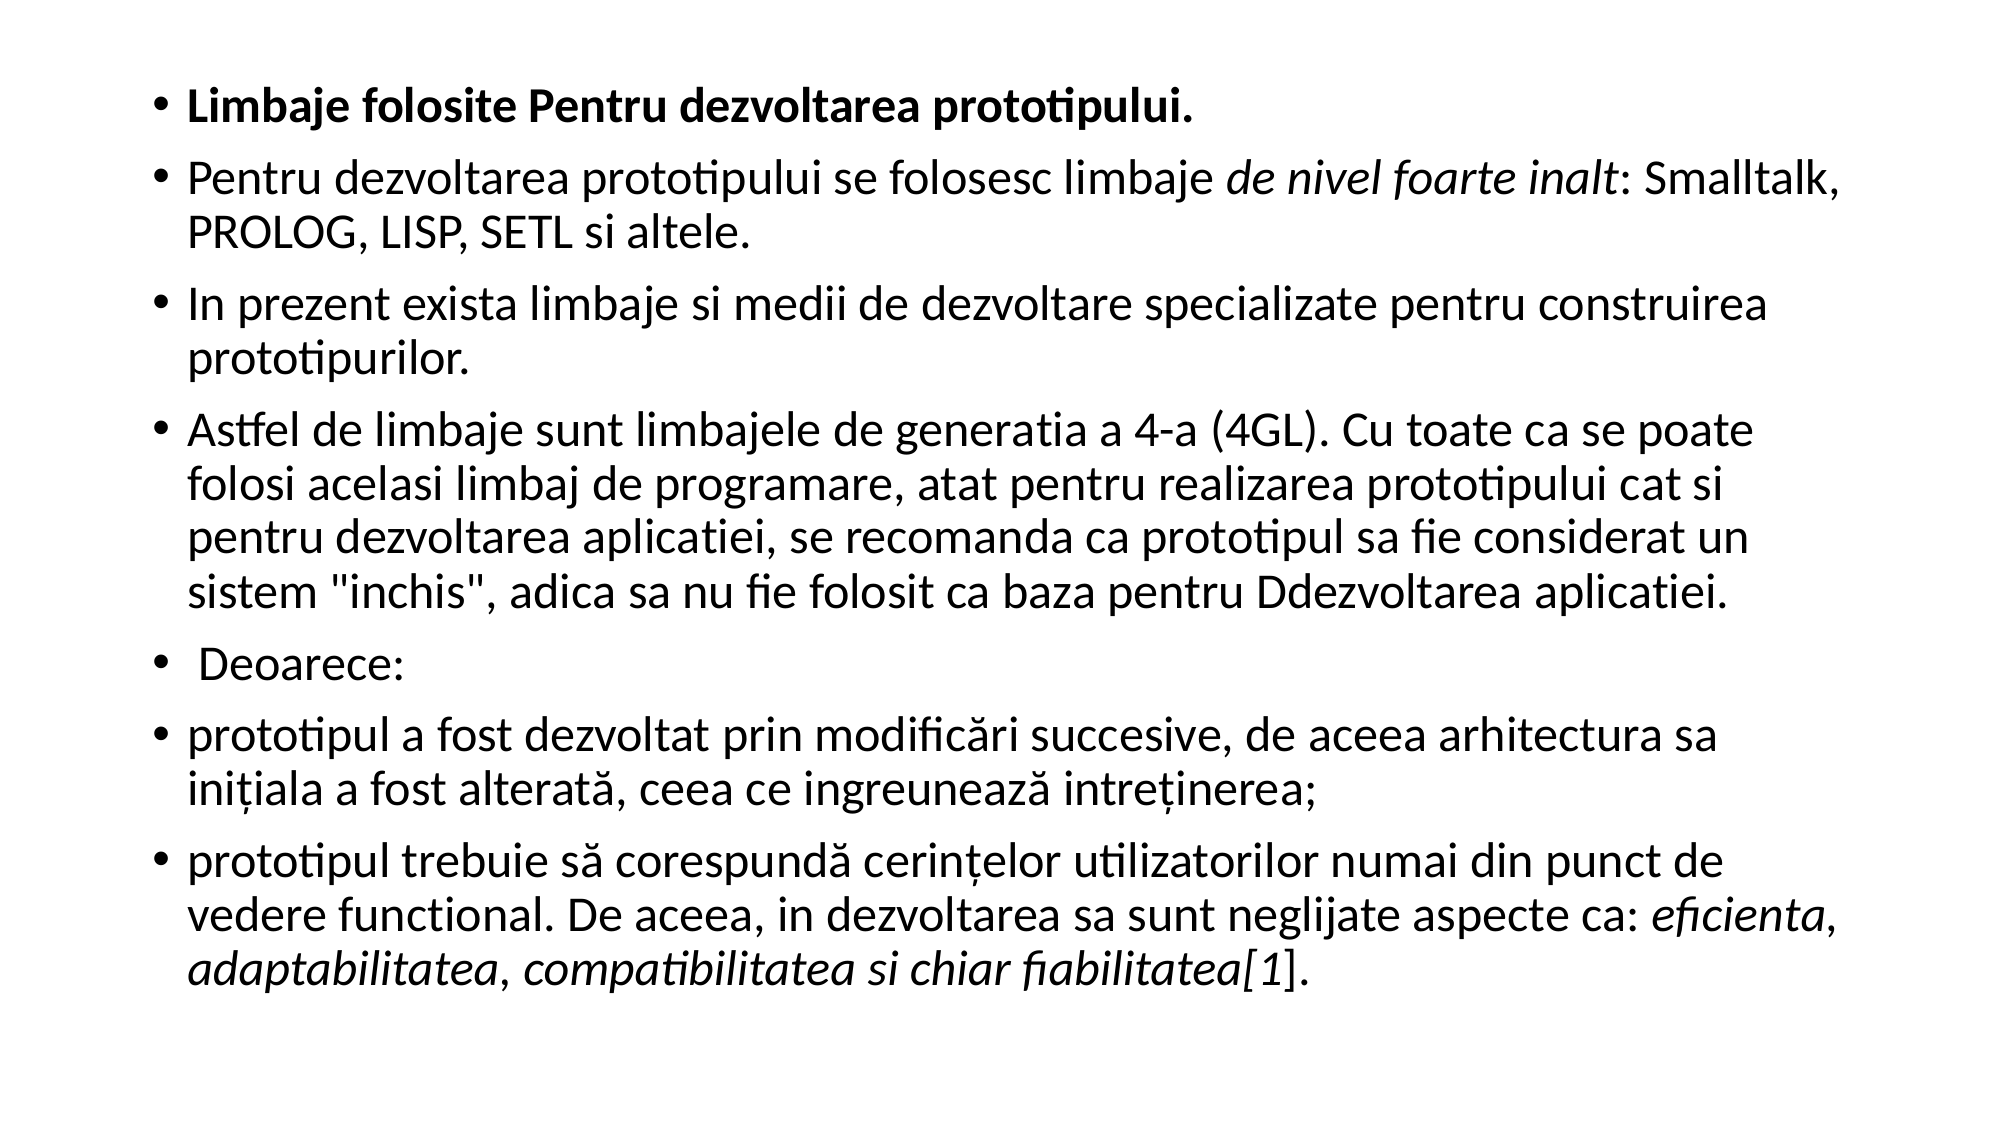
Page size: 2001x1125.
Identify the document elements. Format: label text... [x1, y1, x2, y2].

list Limbaje folosite Pentru dezvoltarea prototipului. Pentru dezvoltarea prototipului se folosesc limbaje de nivel foarte inalt: Smalltalk, PROLOG, LISP, SETL si altele. In prezent exista limbaje si medii de dezvoltare specializate pentru construirea prototipurilor. Astfel de limbaje sunt limbajele de generatia a 4-a (4GL). Cu toate ca se poate folosi acelasi limbaj de programare, atat pentru realizarea prototipului cat si pentru dezvoltarea aplicatiei, se recomanda ca prototipul sa fie considerat un sistem "inchis", adica sa nu fie folosit ca baza pentru Ddezvoltarea aplicatiei. Deoarece: prototipul a fost dezvoltat prin modificări succesive, de aceea arhitectura sa inițiala a fost alterată, ceea ce ingreunează intreținerea; prototipul trebuie să corespundă cerințelor utilizatorilor numai din punct de vedere functional. De aceea, in dezvoltarea sa sunt neglijate aspecte ca: eficienta, adaptabilitatea, compatibilitatea si chiar fiabilitatea[1]. [137, 71, 1863, 1014]
